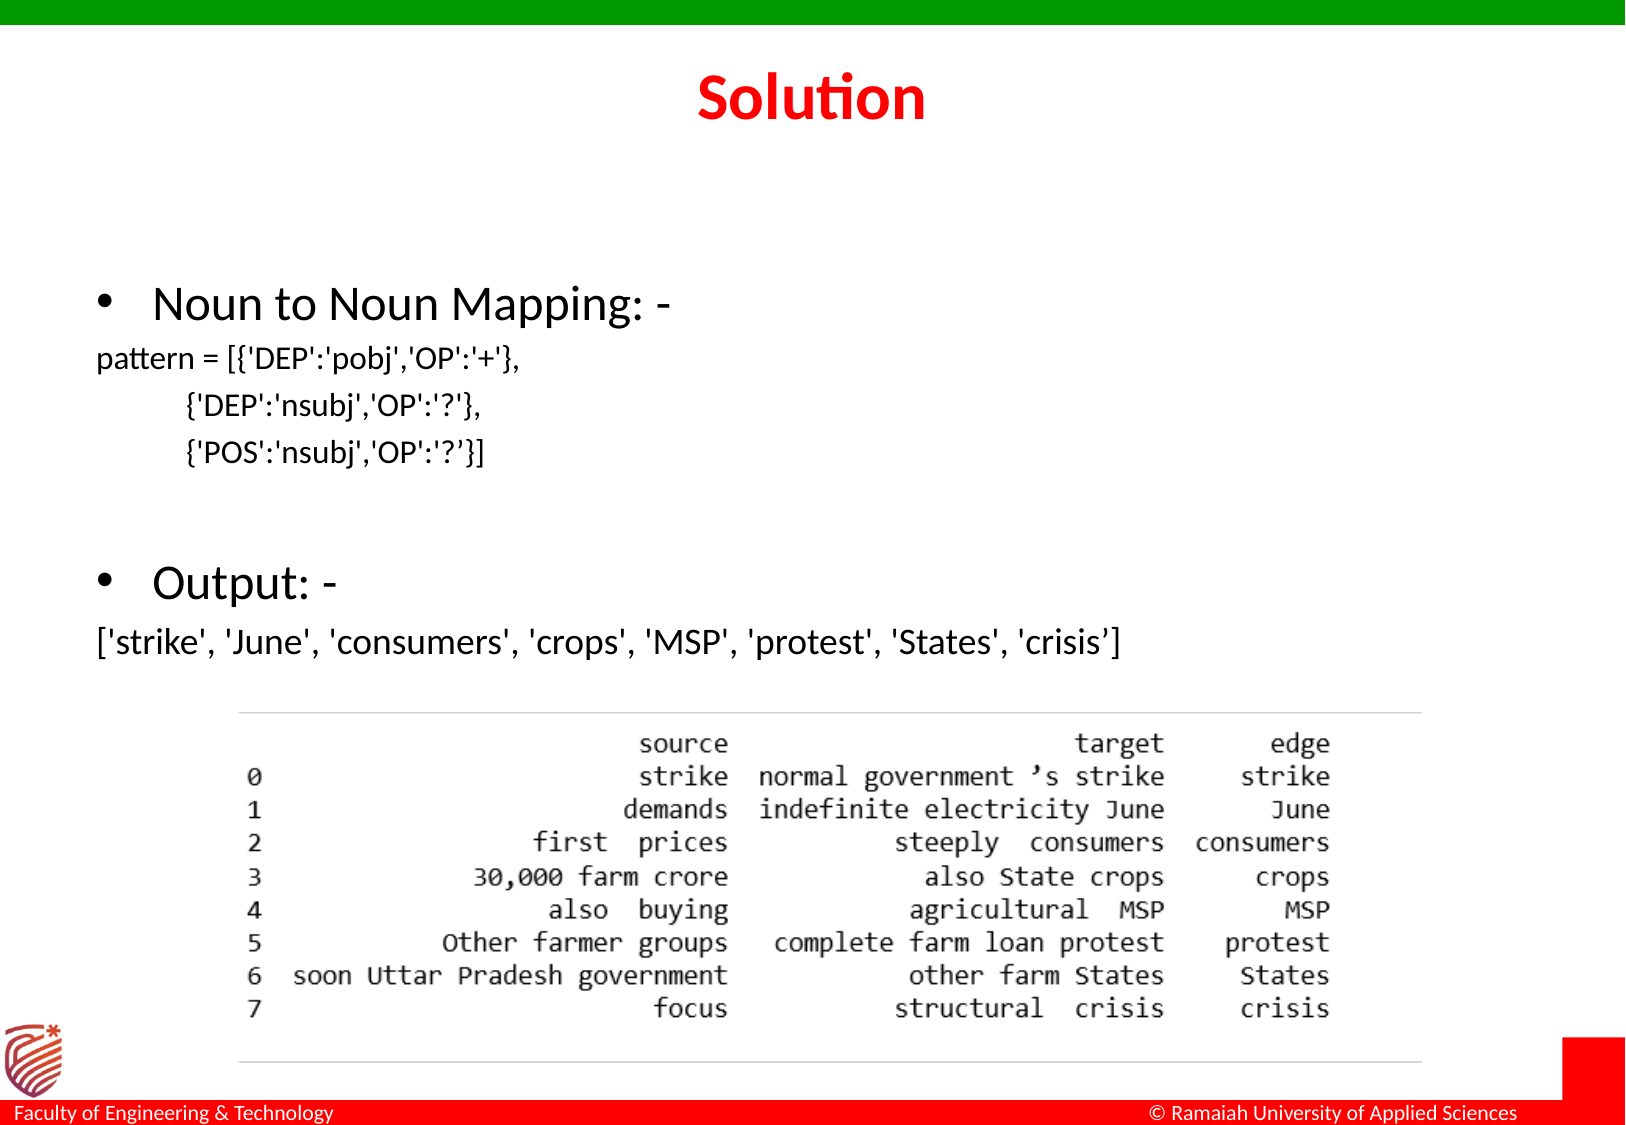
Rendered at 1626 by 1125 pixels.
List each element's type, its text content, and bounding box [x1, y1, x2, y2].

picture [187, 712, 1423, 1063]
title Solution [81, 45, 1544, 233]
picture [0, 1013, 69, 1100]
list Noun to Noun Mapping: - pattern = [{'DEP':'pobj','OP':'+'}, {'DEP':'nsubj','OP':'?'}, {'POS':'nsubj','OP':'?’}] Output: - ['strike', 'June', 'consumers', 'crops', 'MSP', 'protest', 'States', 'crisis’] [81, 262, 1544, 1005]
